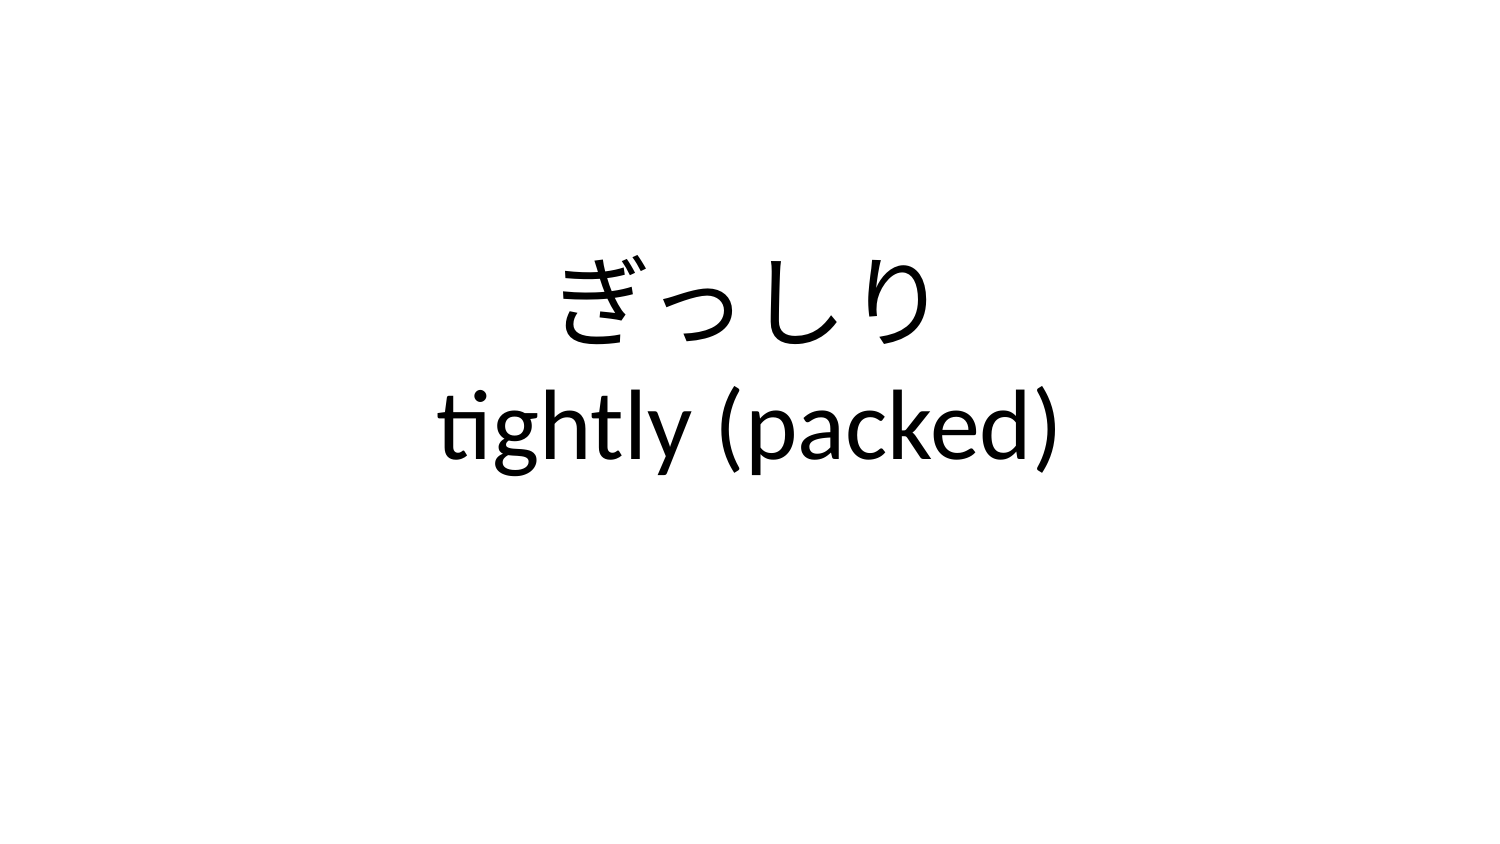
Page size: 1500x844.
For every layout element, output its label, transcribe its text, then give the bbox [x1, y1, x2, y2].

text_box ぎっしり tightly (packed) [0, 149, 1500, 450]
